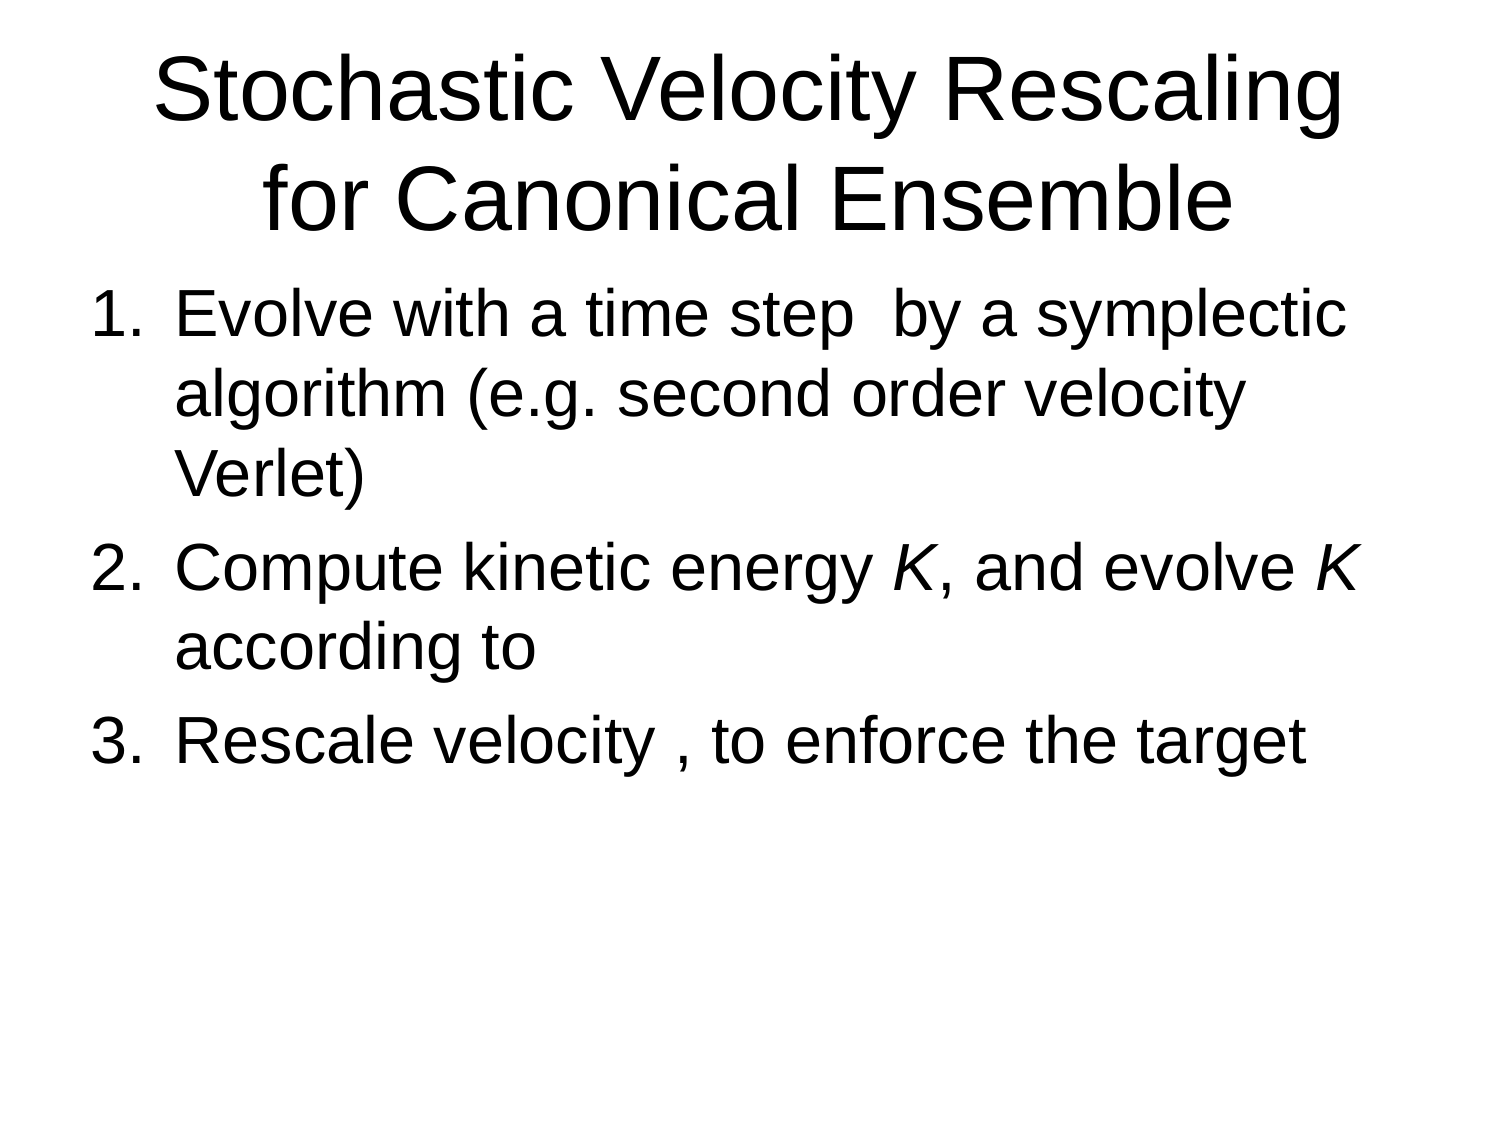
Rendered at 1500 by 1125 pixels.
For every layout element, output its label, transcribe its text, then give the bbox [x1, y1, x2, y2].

title Stochastic Velocity Rescaling for Canonical Ensemble [75, 45, 1425, 233]
